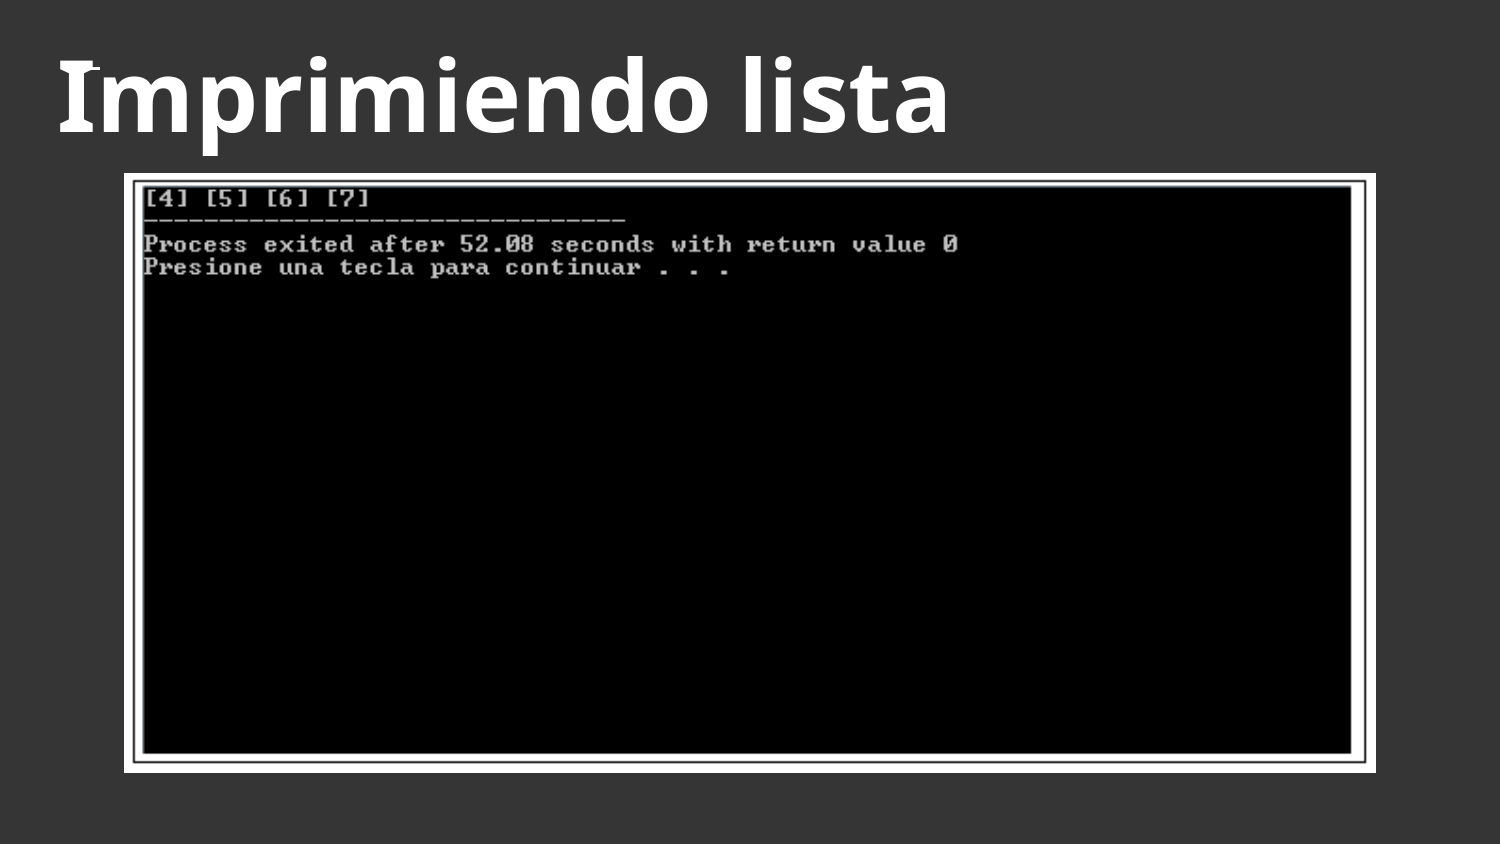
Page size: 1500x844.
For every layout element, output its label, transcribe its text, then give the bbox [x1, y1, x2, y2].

title Imprimiendo lista [42, 17, 1458, 185]
picture [124, 173, 1376, 773]
